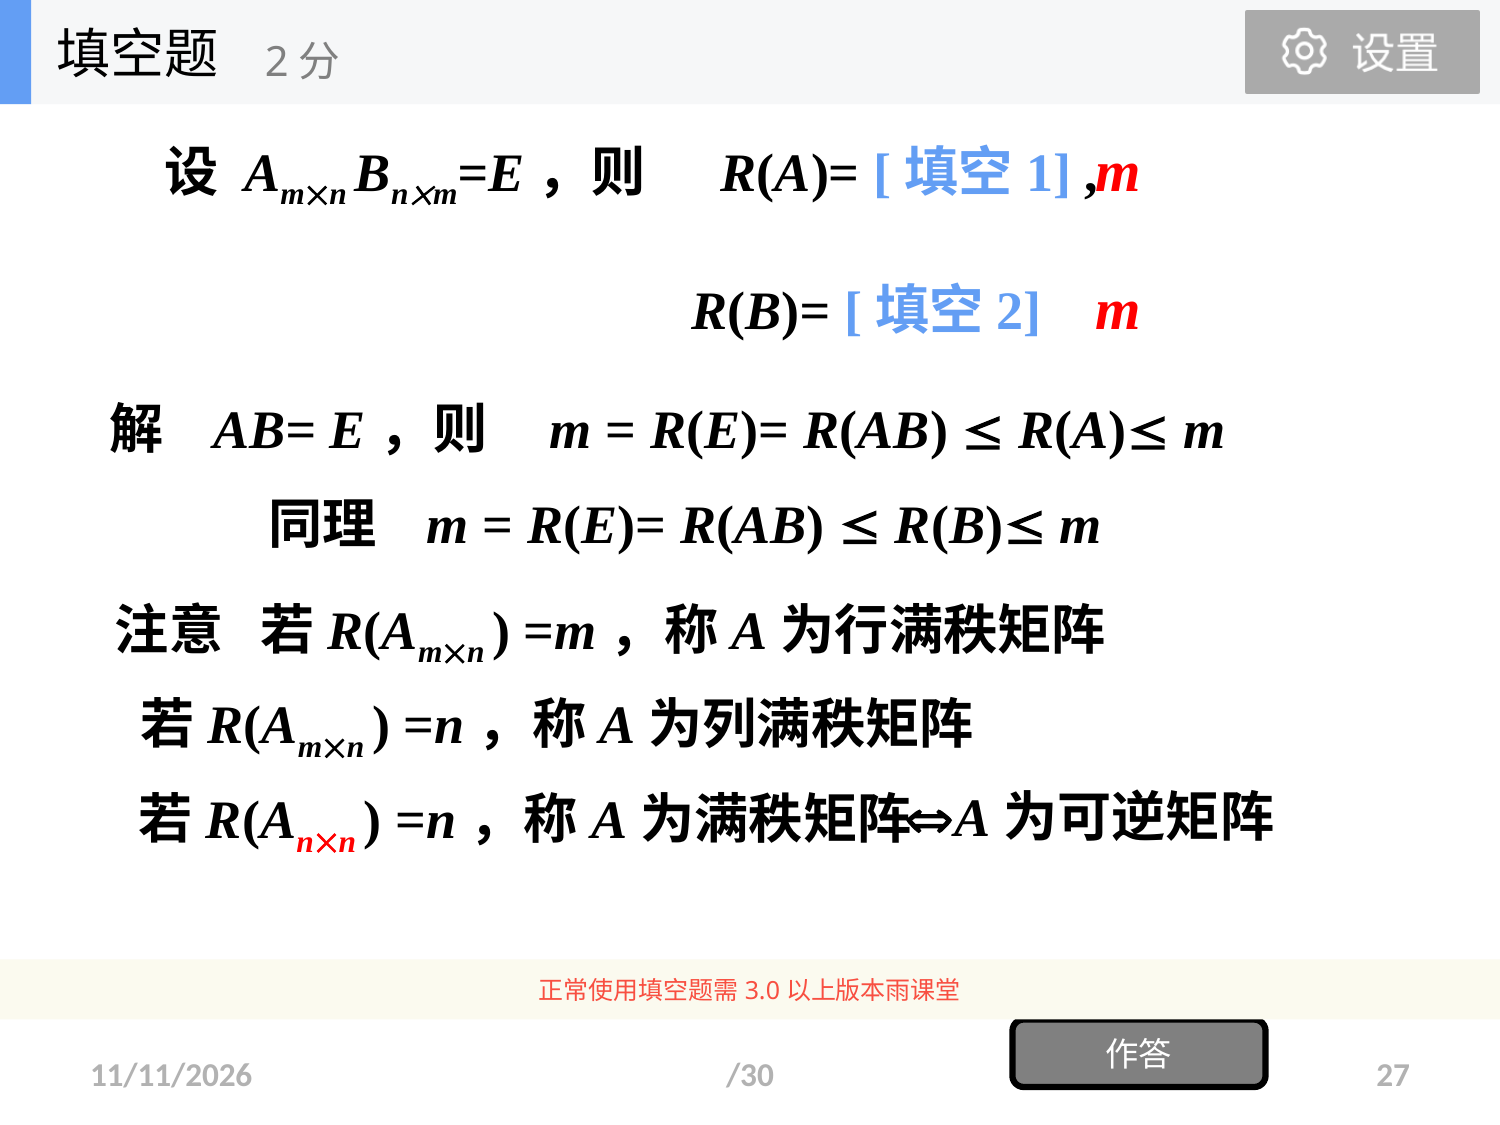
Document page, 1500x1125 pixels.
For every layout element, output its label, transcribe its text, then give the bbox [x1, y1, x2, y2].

text_box m [1080, 264, 1176, 349]
text_box A为可逆矩阵 [889, 775, 1388, 855]
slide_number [75, 1042, 425, 1103]
picture [1245, 10, 1480, 94]
text_box 注意 若R(Amn ) =m，称A为行满秩矩阵 [100, 587, 1246, 677]
text_box 作答 [1010, 1022, 1268, 1090]
footer /30 [512, 1042, 988, 1103]
text_box 若R(Ann ) =n，称A为满秩矩阵 [123, 776, 928, 866]
text_box 若R(Amn ) =n，称A为列满秩矩阵 [125, 682, 1271, 772]
slide_number 27 [1074, 1042, 1425, 1103]
text_box 设 Amn Bnm=E，则 R(A)= [填空1] , R(B)= [填空2] [149, 113, 1350, 374]
text_box 解 AB= E，则 m = R(E)= R(AB)  R(A) m [94, 387, 1317, 467]
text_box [0, 0, 1500, 105]
text_box 同理 m = R(E)= R(AB)  R(B) m [253, 481, 1128, 562]
text_box 正常使用填空题需3.0以上版本雨课堂 [0, 957, 1500, 1022]
text_box m [1080, 125, 1176, 211]
